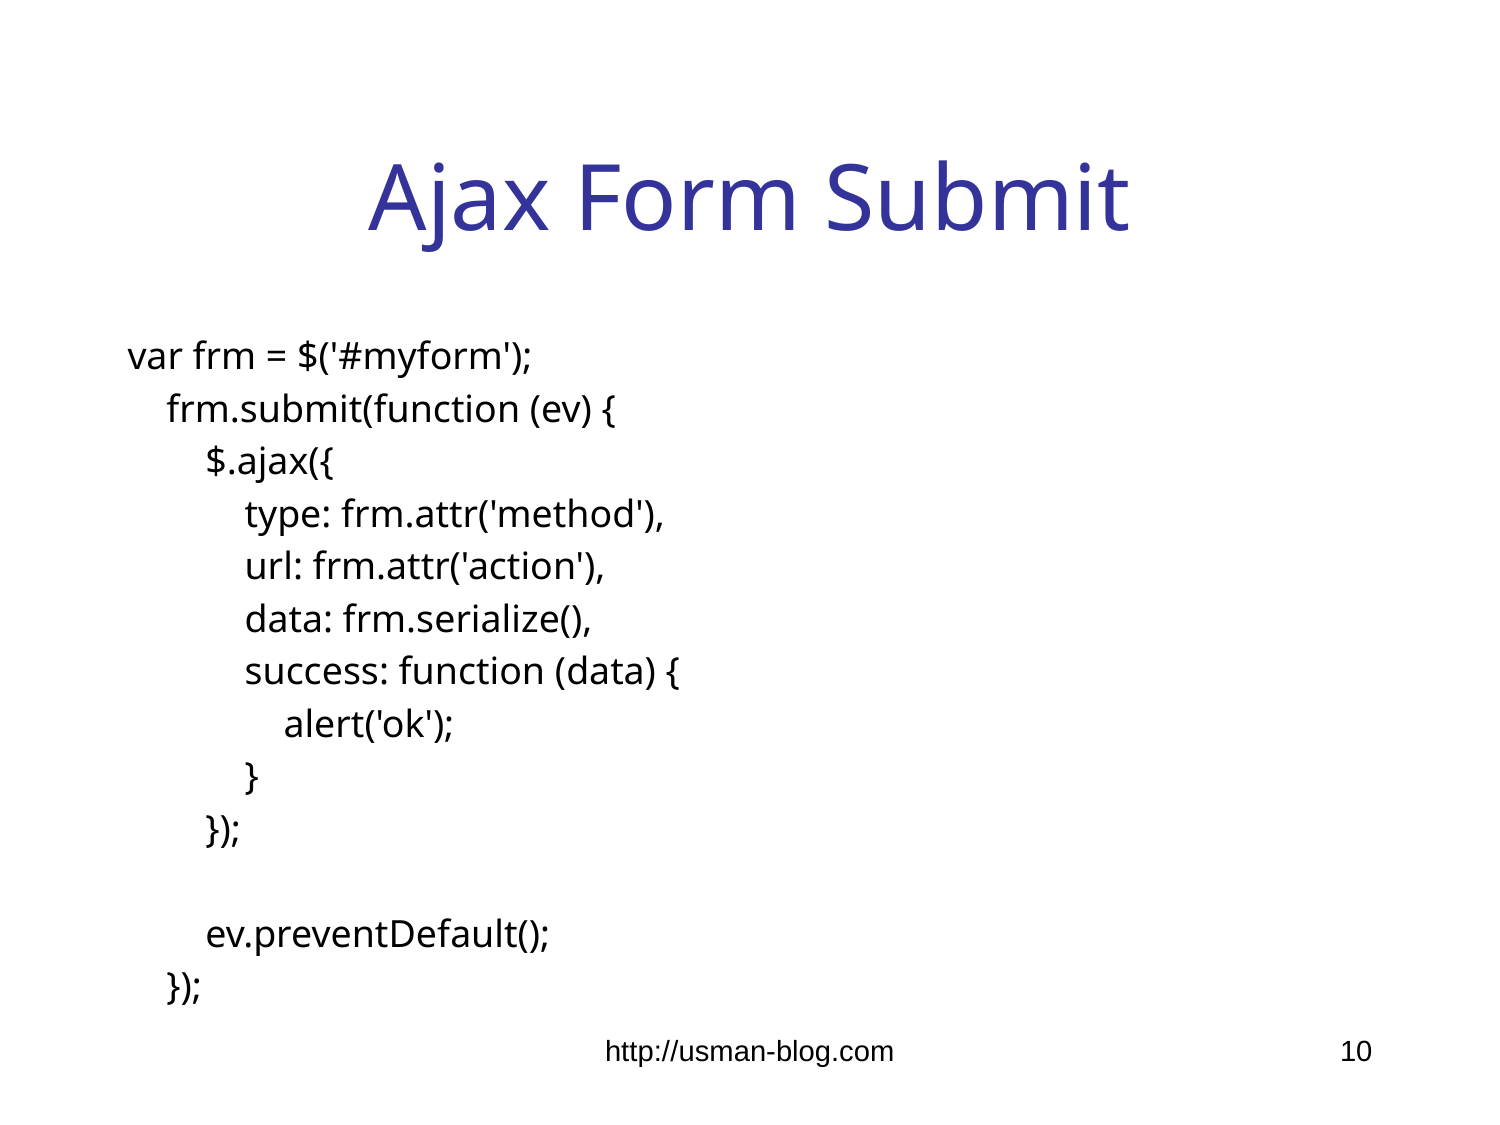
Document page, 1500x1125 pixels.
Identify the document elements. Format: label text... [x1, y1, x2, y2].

footer http://usman-blog.com [512, 1024, 988, 1101]
slide_number 10 [1074, 1024, 1388, 1101]
list var frm = $('#myform'); frm.submit(function (ev) { $.ajax({ type: frm.attr('method'), url: frm.attr('action'), data: frm.serialize(), success: function (data) { alert('ok'); } }); ev.preventDefault(); }); [112, 324, 1388, 1000]
title Ajax Form Submit [112, 99, 1388, 288]
